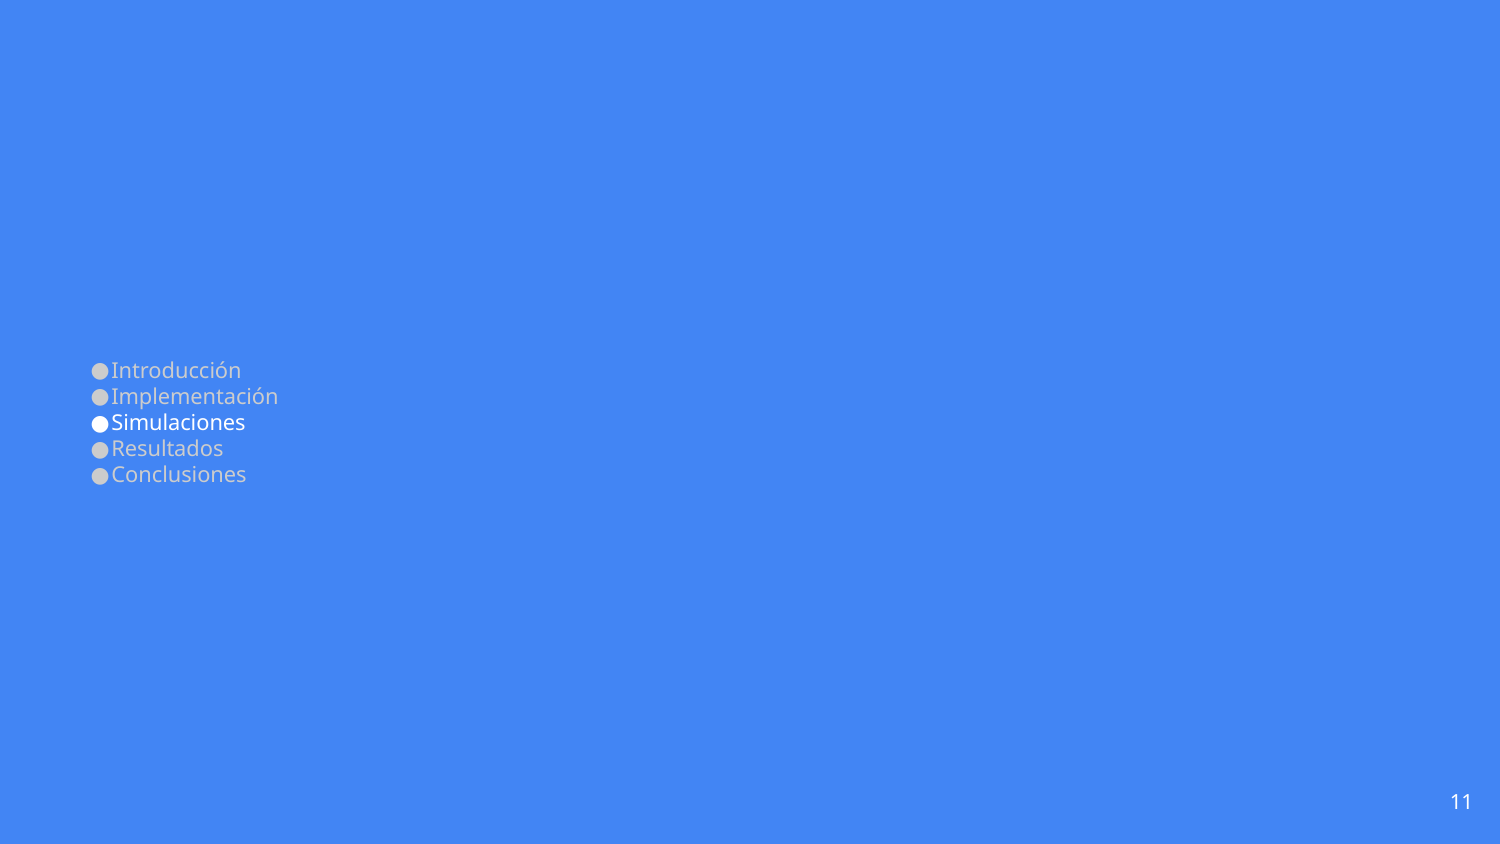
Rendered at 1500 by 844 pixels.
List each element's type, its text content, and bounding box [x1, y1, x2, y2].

title Introducción Implementación Simulaciones Resultados Conclusiones [75, 338, 1425, 505]
slide_number ‹#› [1398, 770, 1489, 835]
